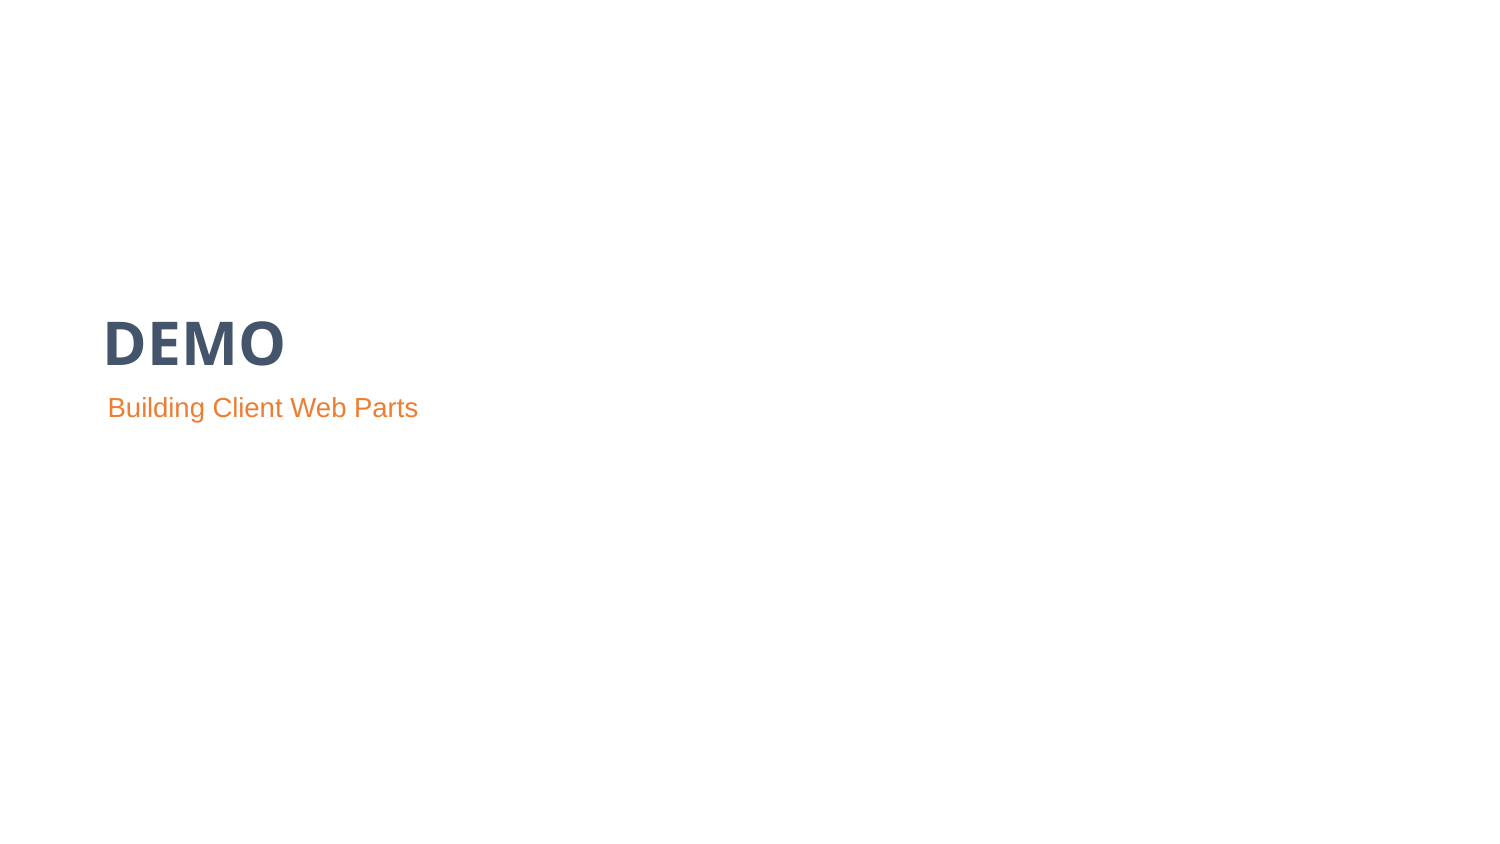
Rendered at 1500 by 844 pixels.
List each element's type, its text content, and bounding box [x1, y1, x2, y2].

title DEMO [87, 250, 1388, 432]
text_box Building Client Web Parts [92, 382, 434, 431]
